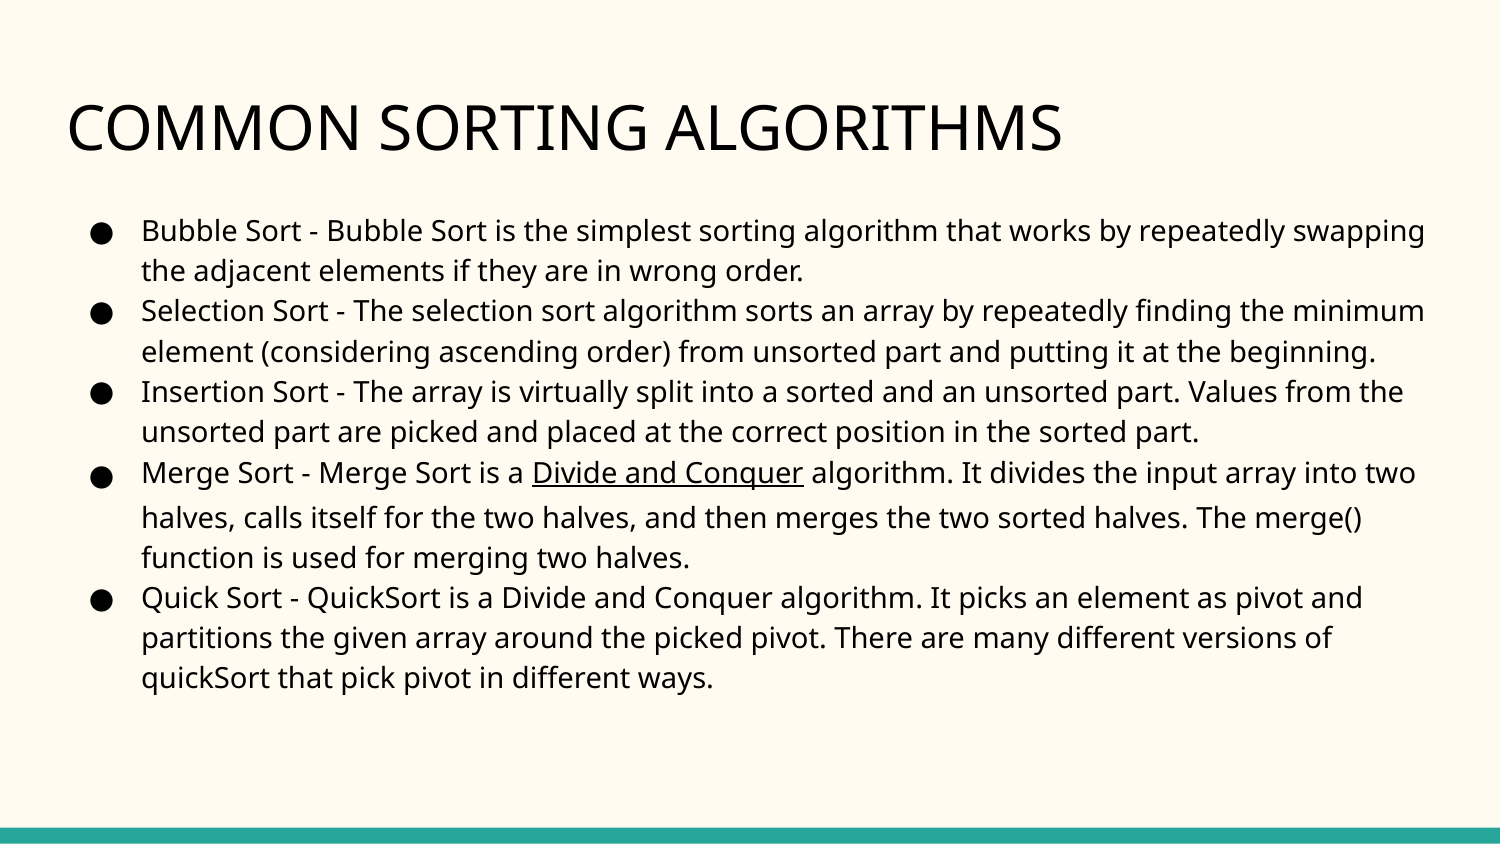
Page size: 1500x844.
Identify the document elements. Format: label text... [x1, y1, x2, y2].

title COMMON SORTING ALGORITHMS [51, 72, 1449, 174]
list Bubble Sort - Bubble Sort is the simplest sorting algorithm that works by repeatedly swapping the adjacent elements if they are in wrong order. Selection Sort - The selection sort algorithm sorts an array by repeatedly finding the minimum element (considering ascending order) from unsorted part and putting it at the beginning. Insertion Sort - The array is virtually split into a sorted and an unsorted part. Values from the unsorted part are picked and placed at the correct position in the sorted part. Merge Sort - Merge Sort is a Divide and Conquer algorithm. It divides the input array into two halves, calls itself for the two halves, and then merges the two sorted halves. The merge() function is used for merging two halves. Quick Sort - QuickSort is a Divide and Conquer algorithm. It picks an element as pivot and partitions the given array around the picked pivot. There are many different versions of quickSort that pick pivot in different ways. [51, 192, 1449, 750]
